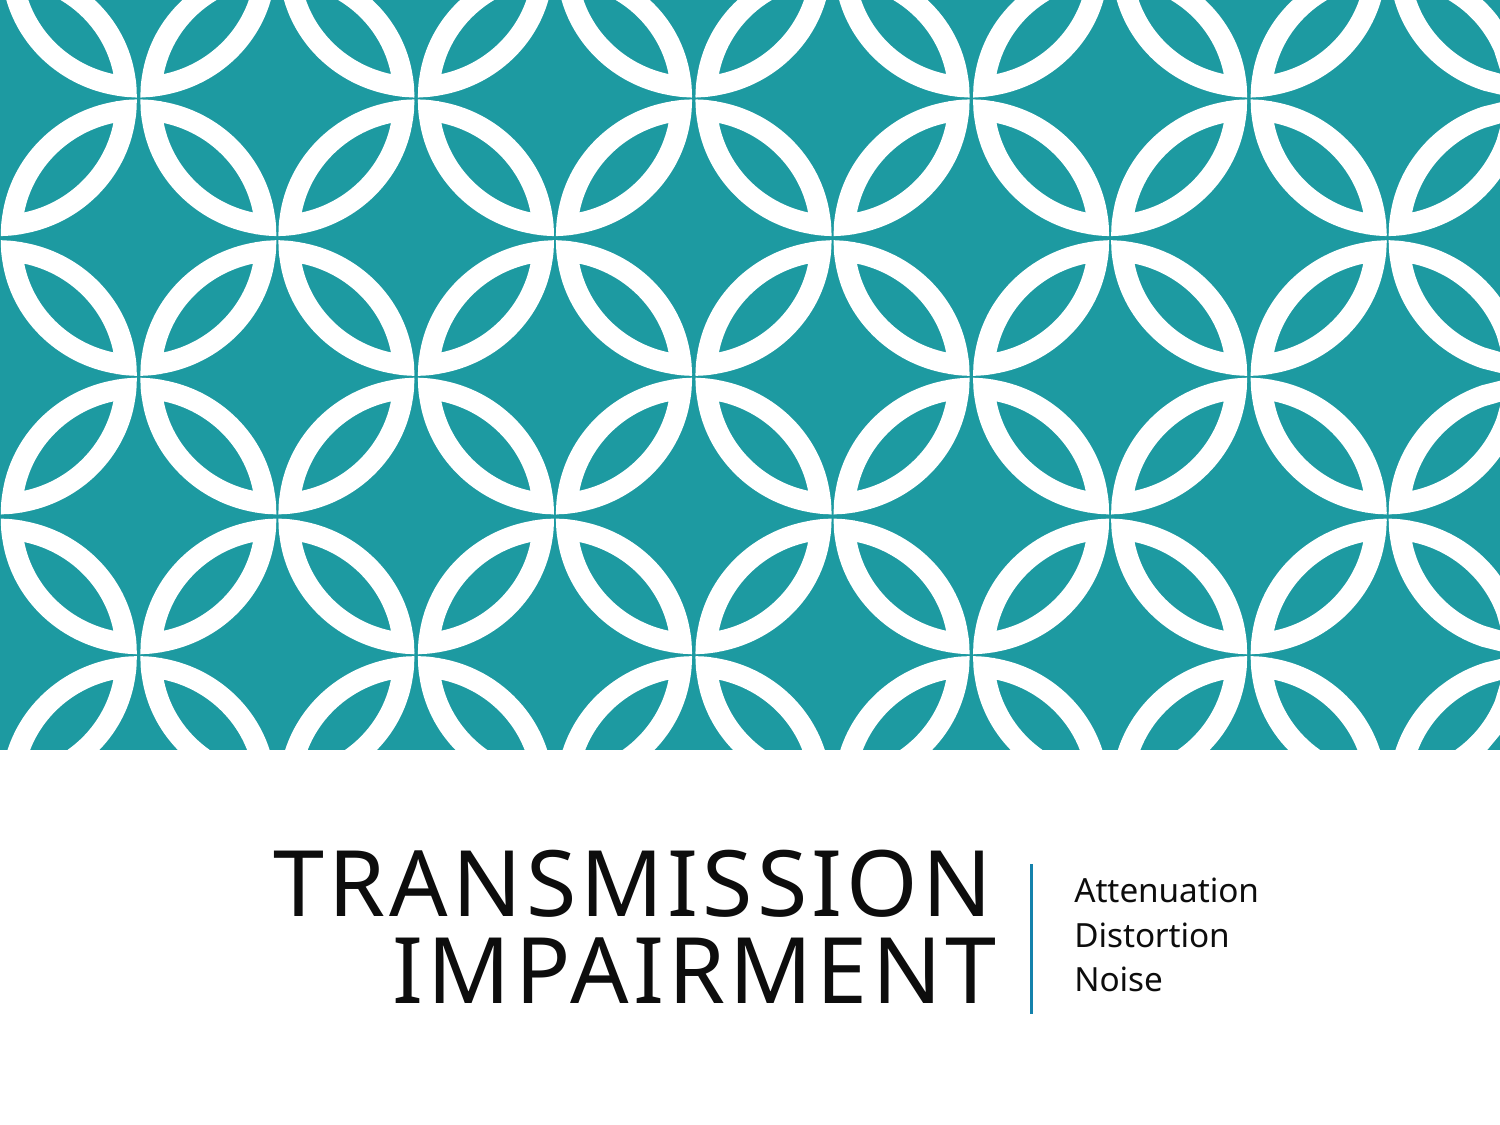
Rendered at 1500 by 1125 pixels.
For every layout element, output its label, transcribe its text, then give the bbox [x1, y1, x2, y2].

list Attenuation Distortion Noise [1059, 813, 1454, 1054]
title Transmission impairment [56, 813, 1013, 1054]
